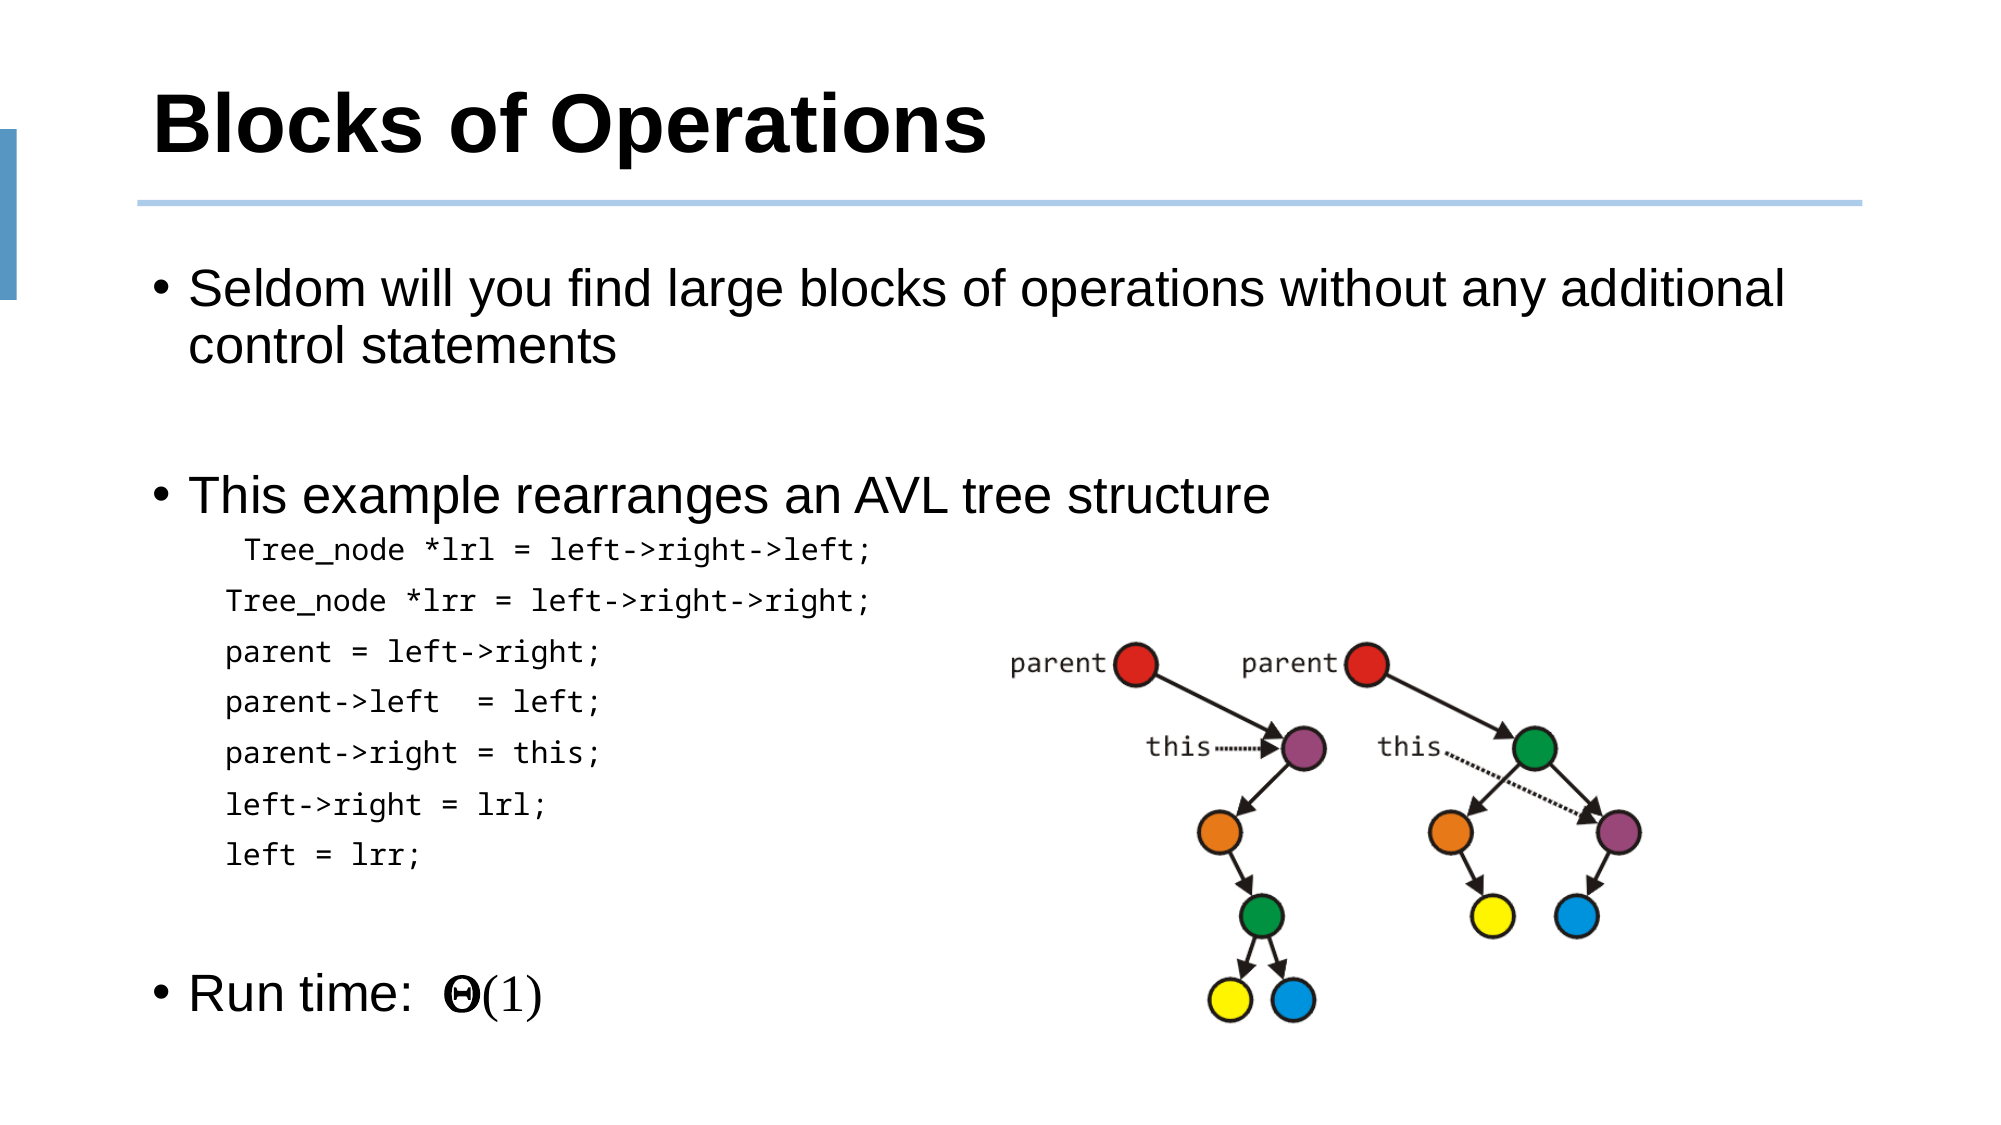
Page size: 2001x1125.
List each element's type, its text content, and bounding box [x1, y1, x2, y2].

title Blocks of Operations [137, 42, 1863, 208]
list Seldom will you find large blocks of operations without any additional control statements This example rearranges an AVL tree structure Tree_node *lrl = left->right->left; Tree_node *lrr = left->right->right; parent = left->right; parent->left = left; parent->right = this; left->right = lrl; left = lrr; Run time: Q(1) [137, 253, 1863, 1038]
picture [999, 633, 1651, 1032]
